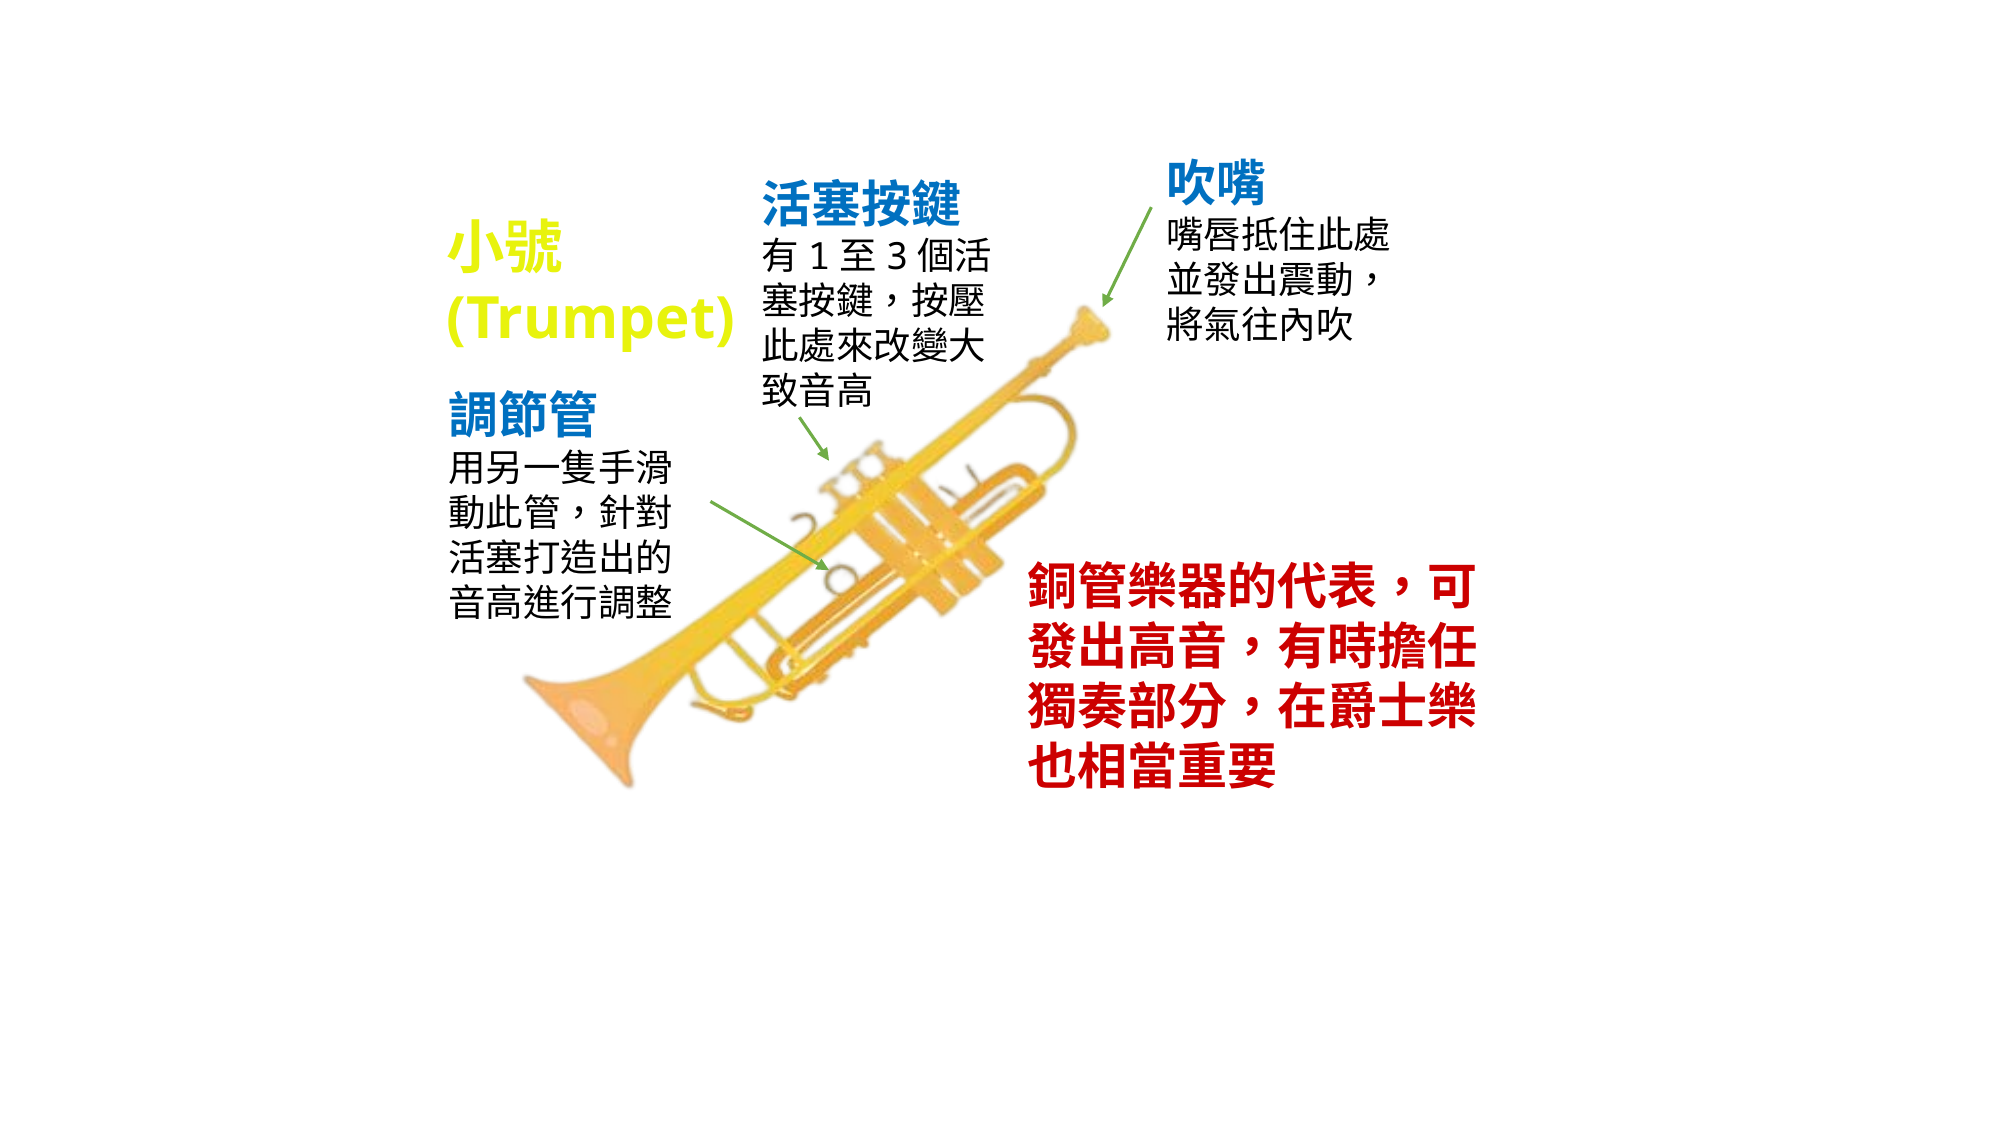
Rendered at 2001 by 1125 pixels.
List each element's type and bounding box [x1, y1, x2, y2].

text_box [431, 143, 1534, 887]
